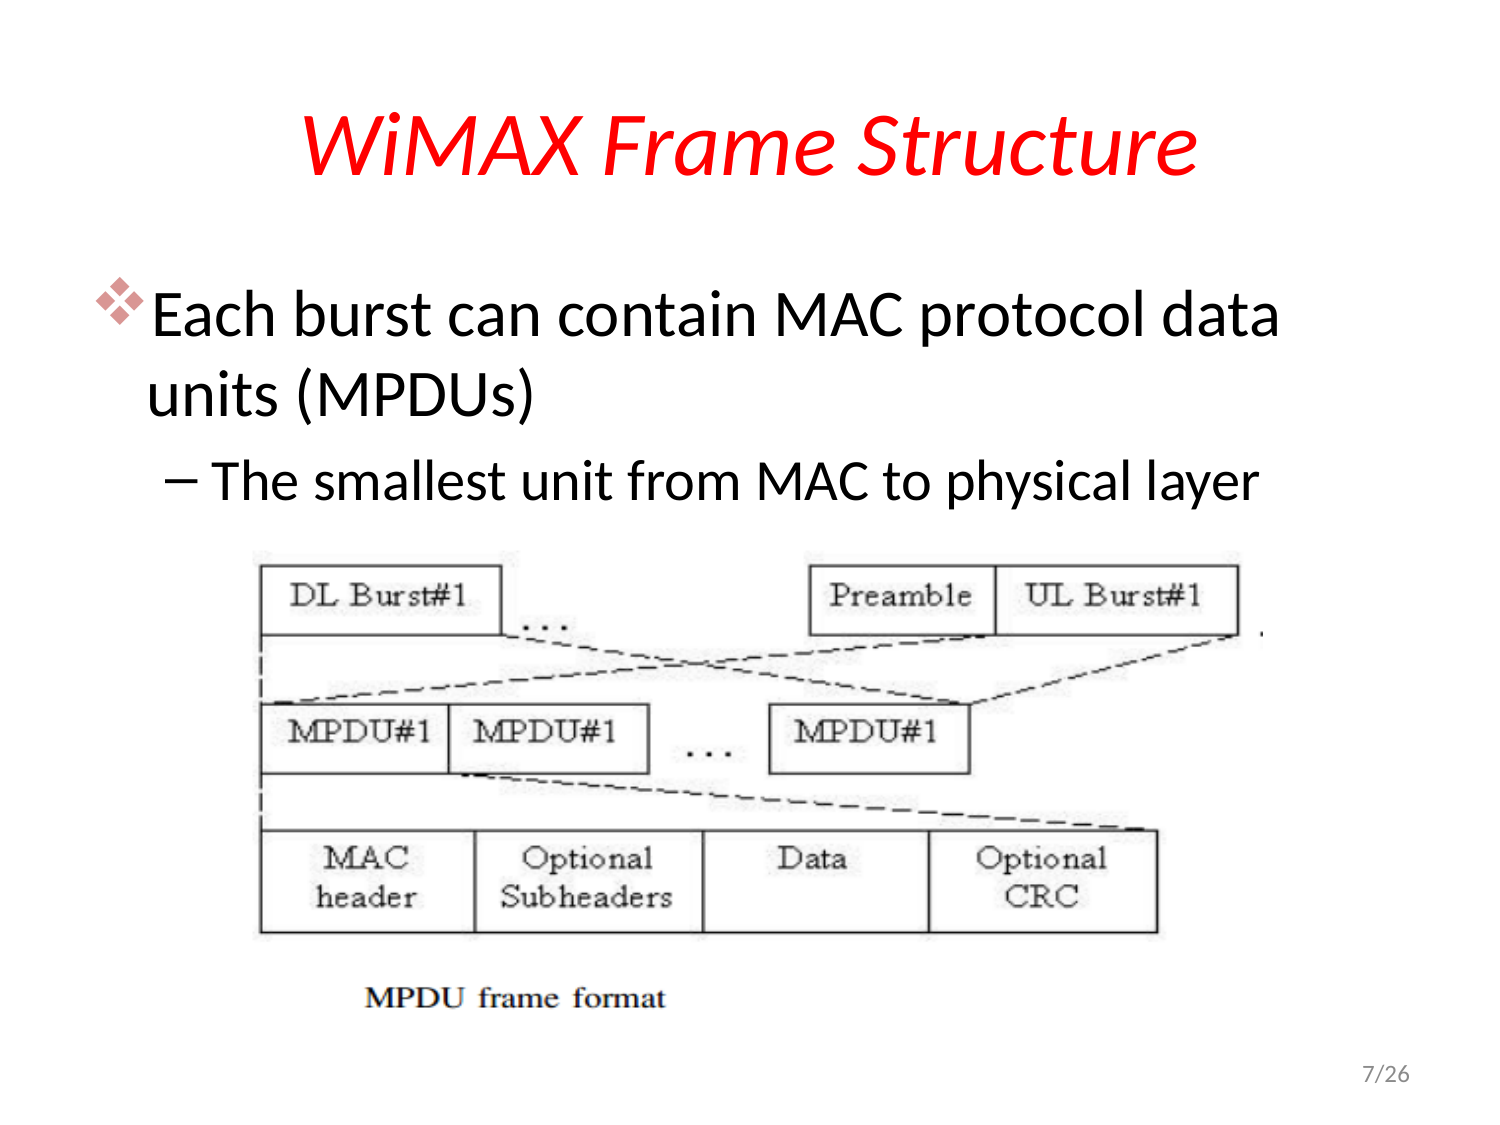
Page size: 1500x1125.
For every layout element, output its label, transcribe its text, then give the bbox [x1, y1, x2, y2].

title WiMAX Frame Structure [75, 45, 1425, 233]
slide_number 7/26 [1074, 1042, 1425, 1103]
picture [199, 529, 1263, 1051]
list Each burst can contain MAC protocol data units (MPDUs) The smallest unit from MAC to physical layer [75, 262, 1425, 1075]
